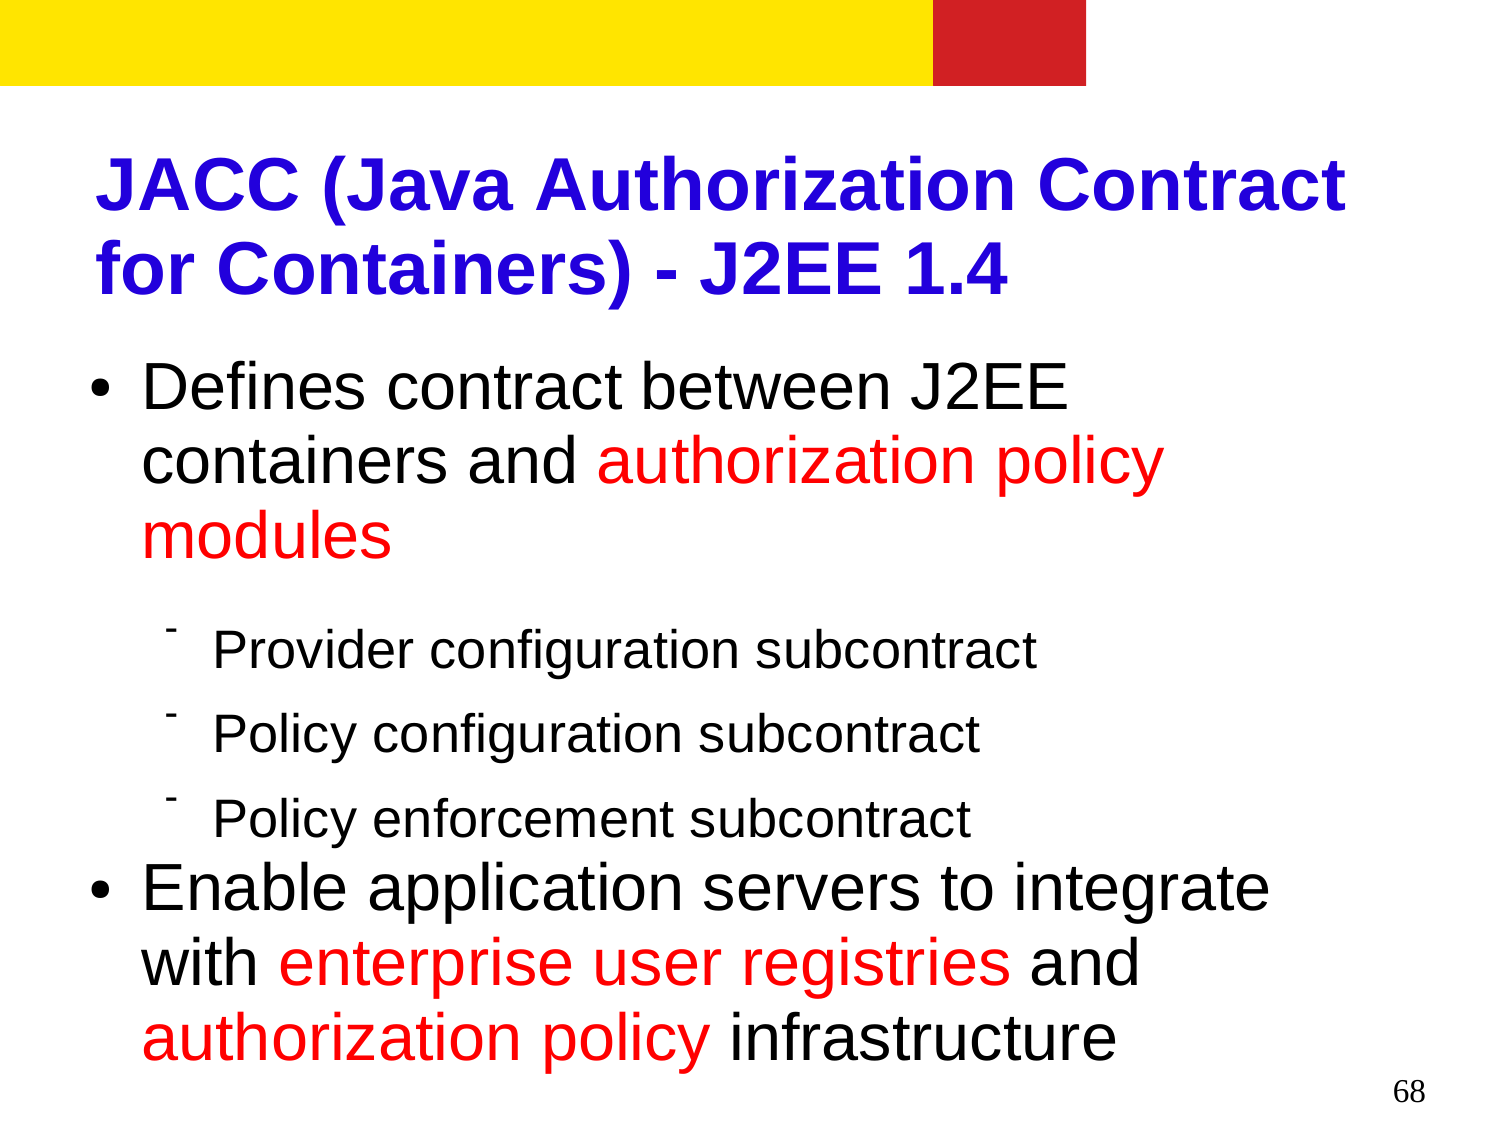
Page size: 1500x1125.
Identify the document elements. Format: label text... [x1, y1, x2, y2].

text_box ● [86, 868, 113, 905]
text_box ● [86, 366, 113, 403]
slide_number 68 [1388, 1069, 1448, 1125]
text_box  [163, 688, 189, 734]
title JACC (Java Authorization Contract for Containers) - J2EE 1.4 [87, 110, 1413, 330]
text_box Enable application servers to integrate with enterprise user registries and authorization policy infrastructure [139, 849, 1278, 1074]
text_box Provider configuration subcontract Policy configuration subcontract Policy enforcement subcontract [210, 594, 1039, 849]
text_box Defines contract between J2EE containers and authorization policy modules [139, 347, 1170, 572]
text_box  [163, 604, 189, 650]
text_box  [163, 773, 189, 819]
